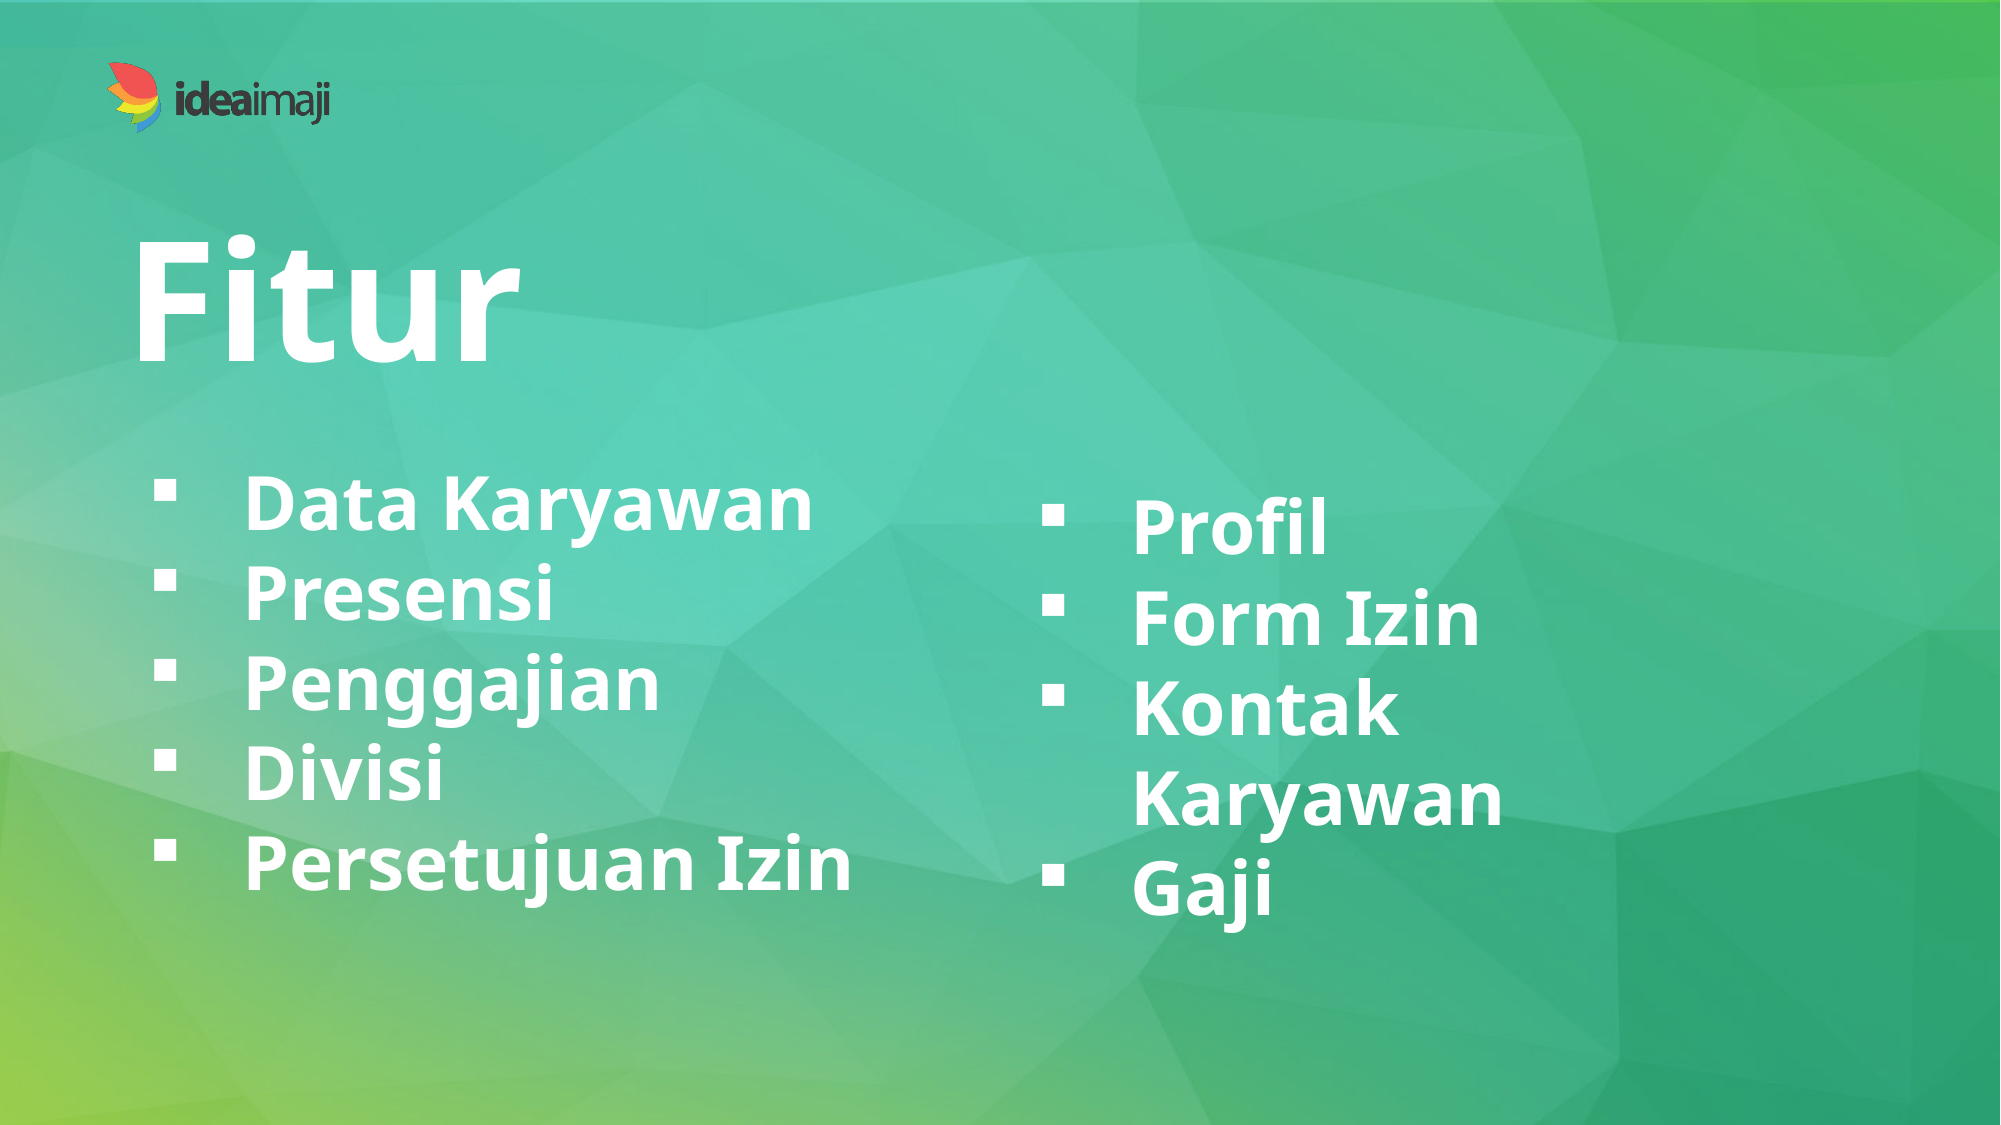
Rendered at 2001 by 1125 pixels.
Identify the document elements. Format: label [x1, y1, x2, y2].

picture [0, 0, 2000, 1125]
text_box [102, 55, 336, 141]
